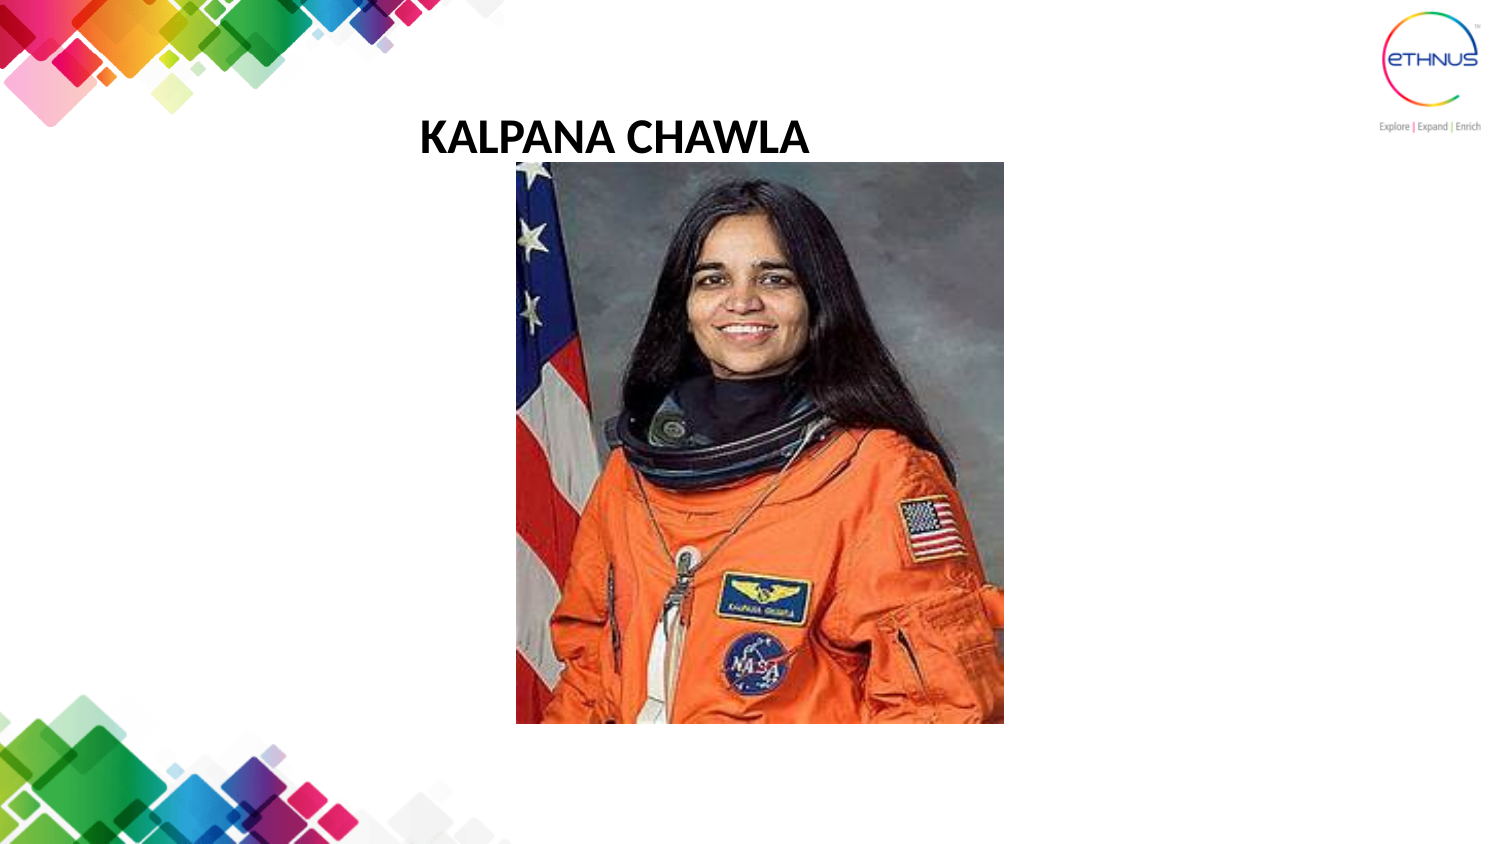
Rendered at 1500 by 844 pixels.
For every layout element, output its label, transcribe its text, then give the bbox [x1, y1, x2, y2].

picture [0, 162, 1004, 844]
picture [0, 0, 504, 127]
picture [1370, 2, 1500, 139]
text_box KALPANA CHAWLA [408, 97, 1159, 169]
